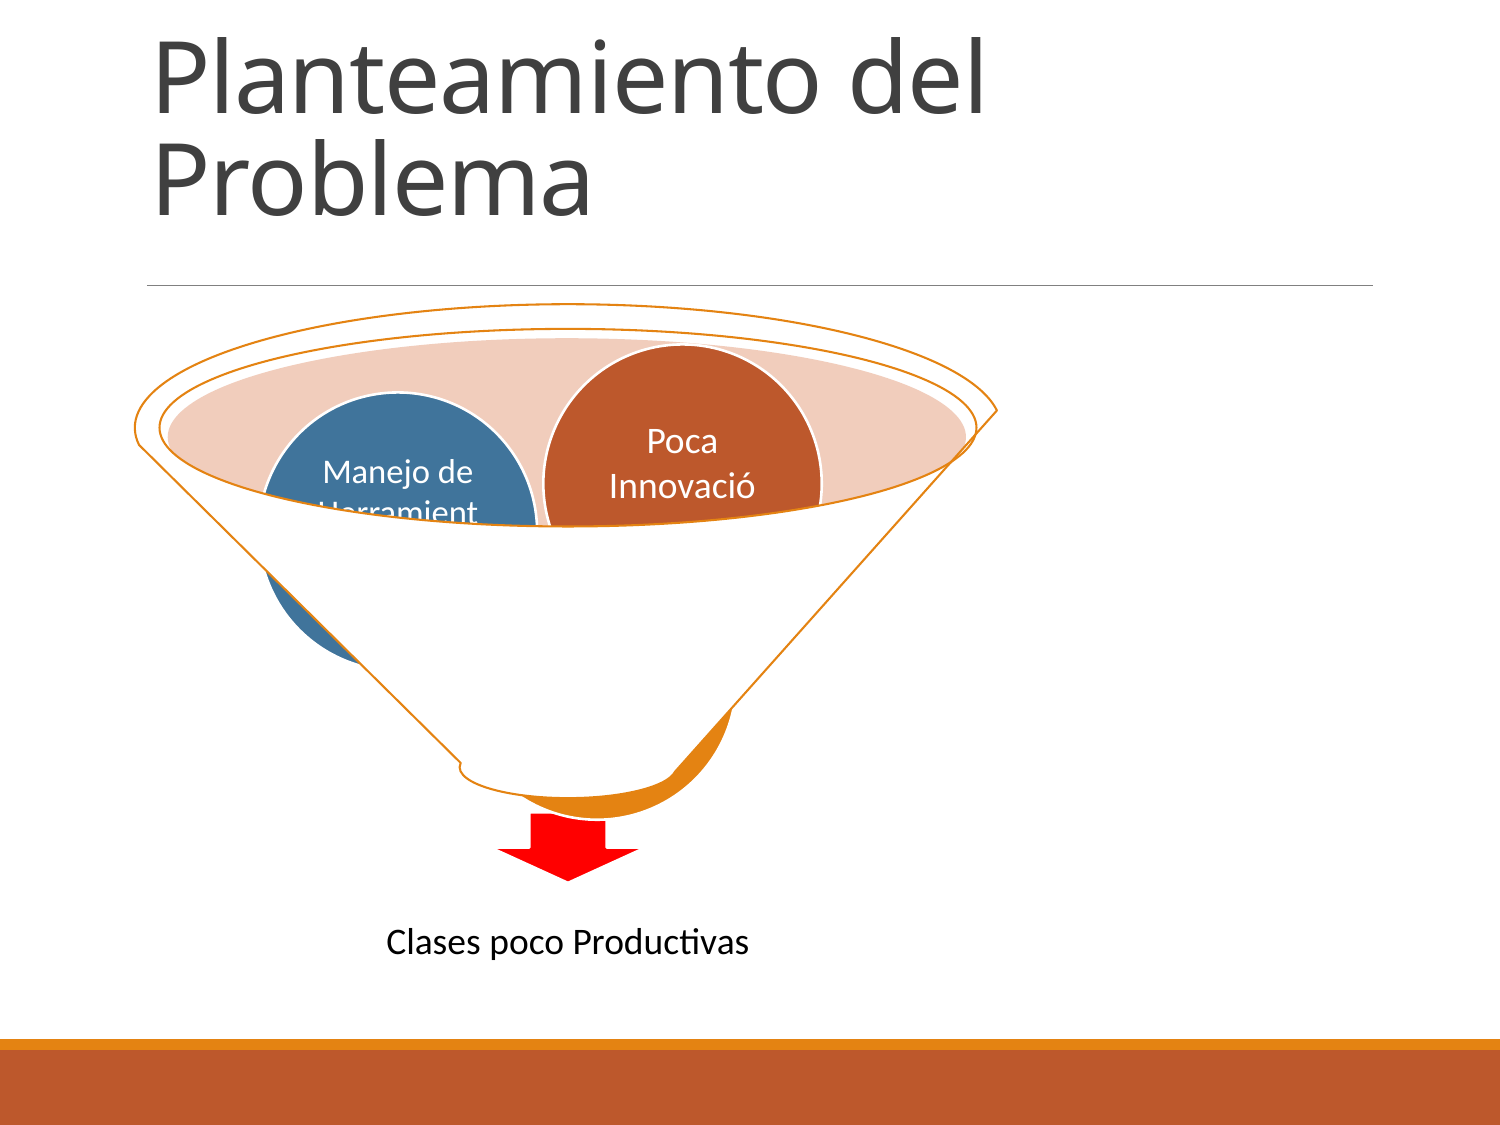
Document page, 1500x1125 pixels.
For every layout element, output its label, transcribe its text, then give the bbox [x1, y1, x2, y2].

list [134, 303, 1373, 1011]
title Planteamiento del Problema [135, 47, 1373, 243]
